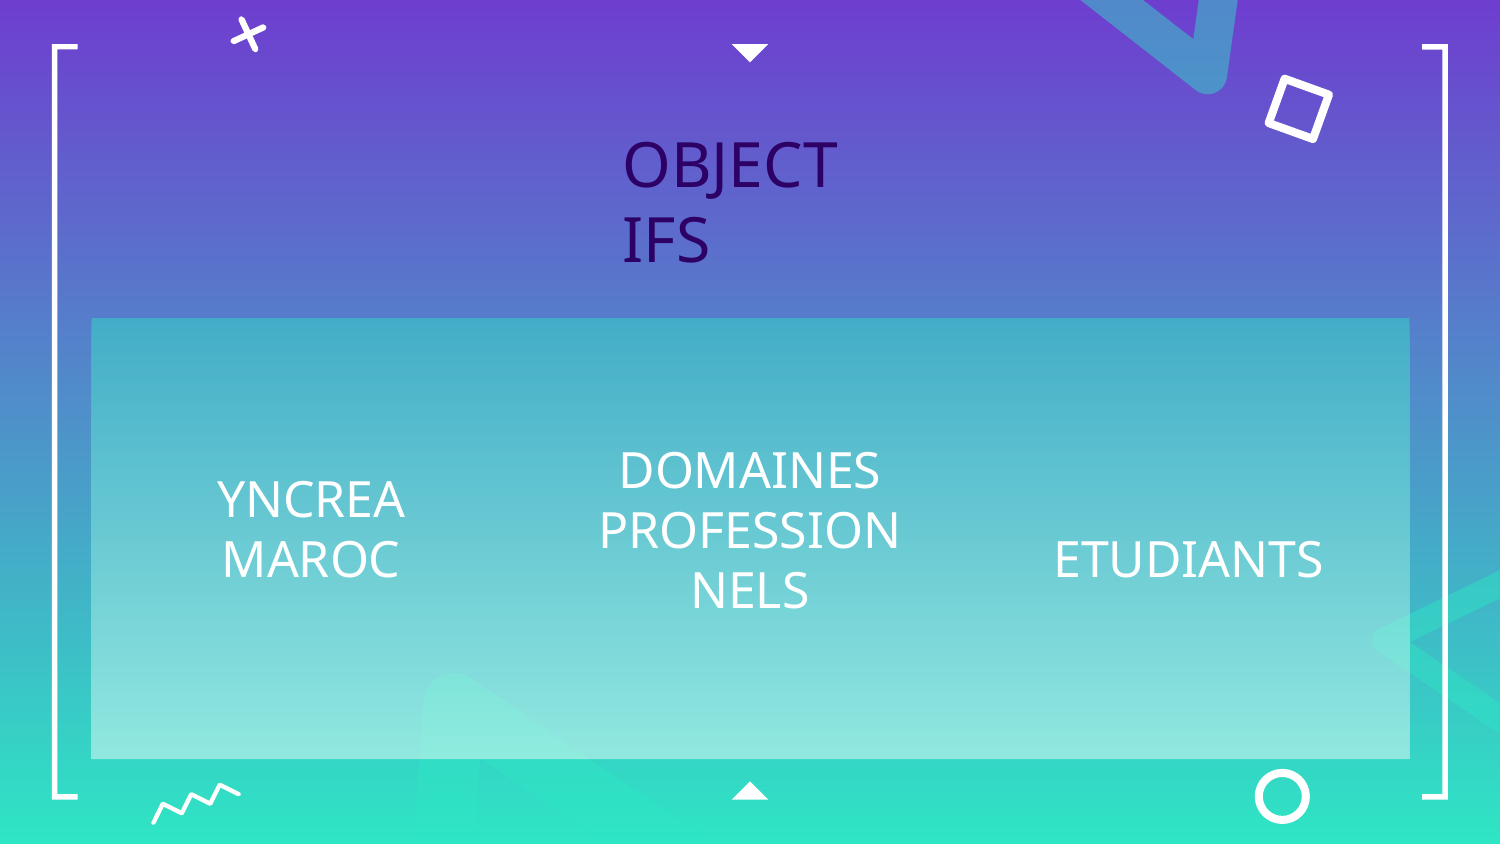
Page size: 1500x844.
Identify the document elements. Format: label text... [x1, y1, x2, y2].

subtitle YNCREA MAROC [126, 474, 497, 603]
subtitle DOMAINES PROFESSIONNELS [565, 506, 935, 634]
title OBJECTIFS [607, 110, 874, 248]
text_box [91, 318, 1410, 760]
subtitle ETUDIANTS [1003, 474, 1374, 603]
